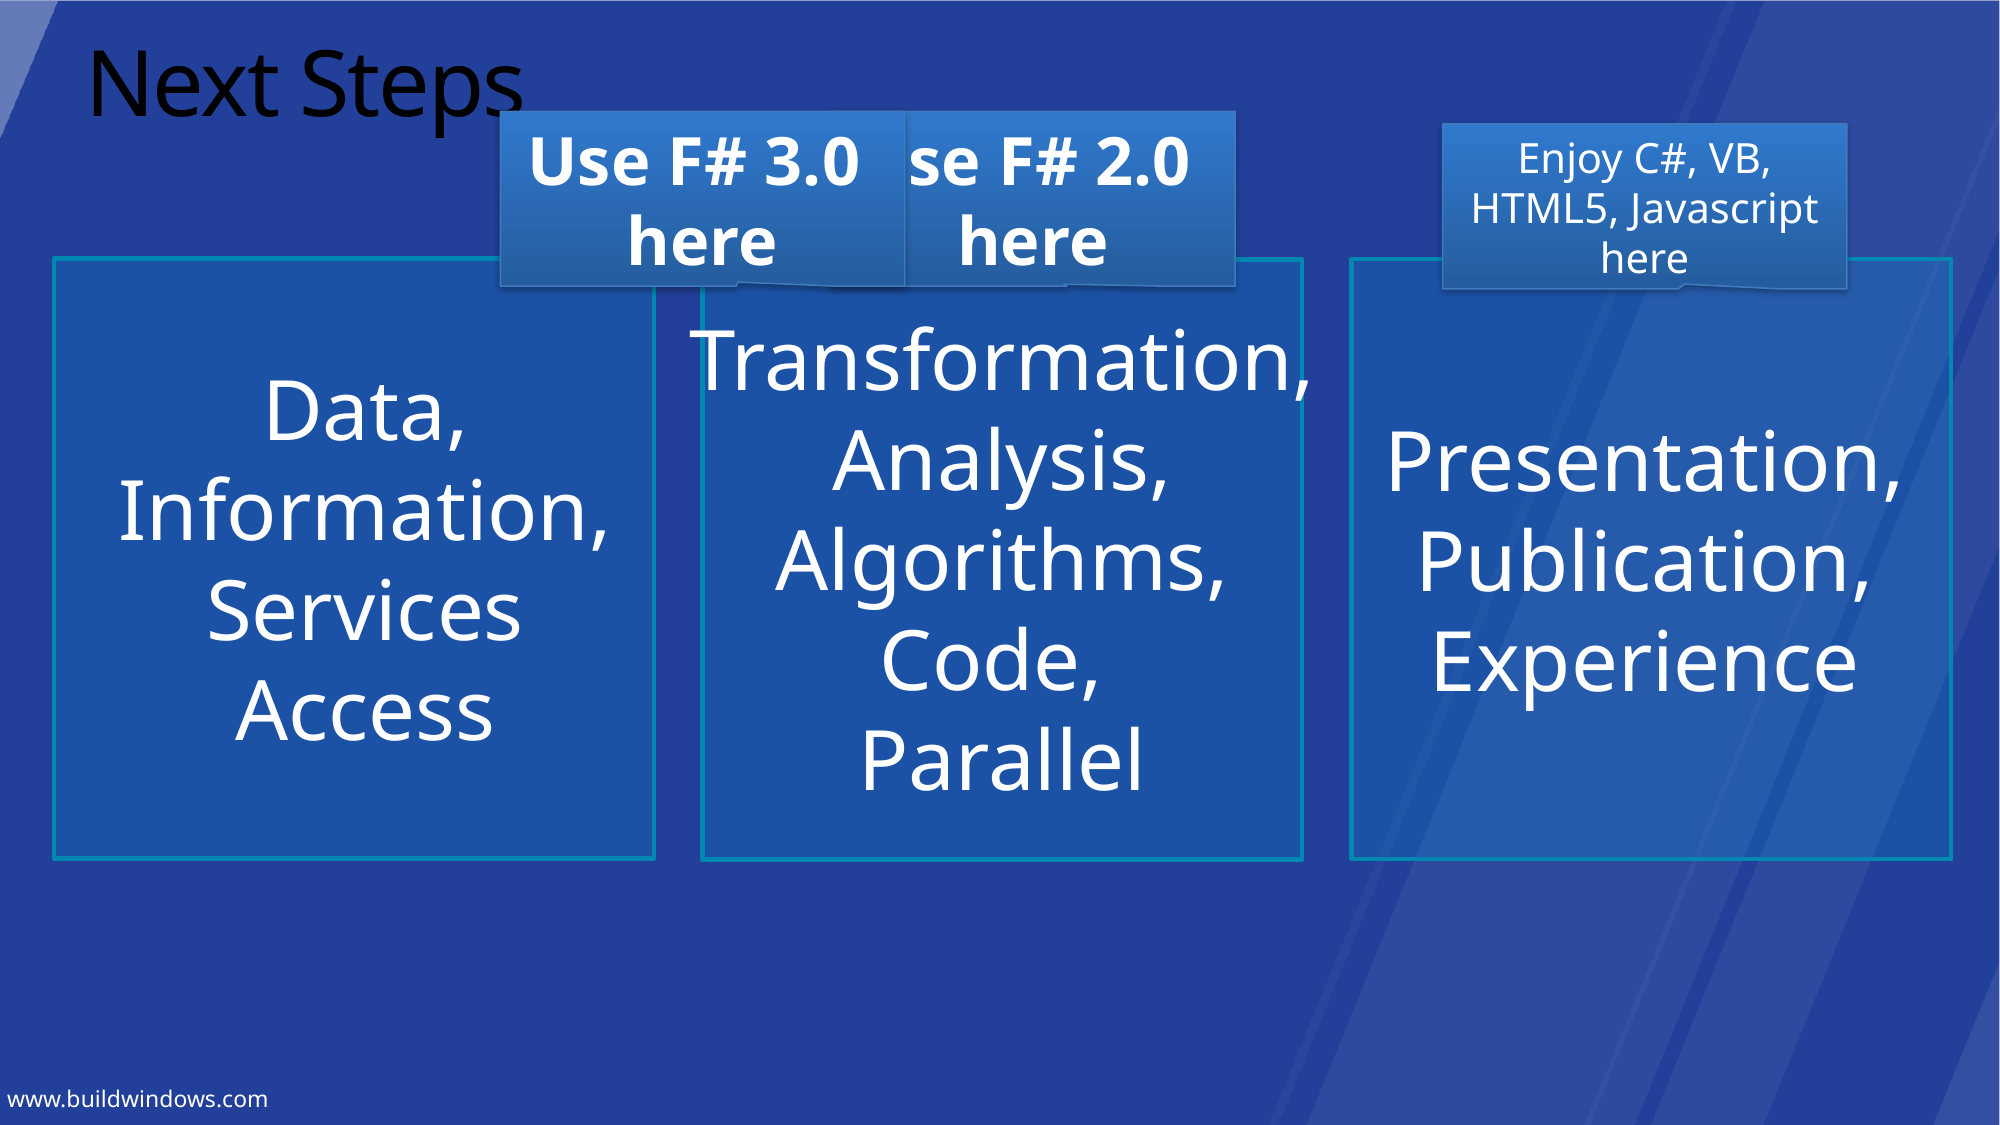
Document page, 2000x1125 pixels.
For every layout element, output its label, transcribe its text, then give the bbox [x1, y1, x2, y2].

picture [0, 0, 2000, 1125]
text_box [702, 259, 1303, 307]
text_box Data, Information, Services Access [118, 357, 612, 758]
text_box Enjoy C#, VB, HTML5, Javascript here [1441, 123, 1848, 290]
text_box Transformation, Analysis, Algorithms, Code, Parallel [689, 307, 1316, 808]
text_box Presentation, Publication, Experience [1384, 408, 1906, 709]
text_box [1351, 259, 1952, 860]
text_box [702, 808, 1303, 860]
text_box Use F# 2.0 here [906, 110, 1236, 287]
title Next Steps [85, 37, 1914, 138]
text_box [53, 258, 654, 859]
text_box Use F# 3.0 here [499, 110, 906, 287]
